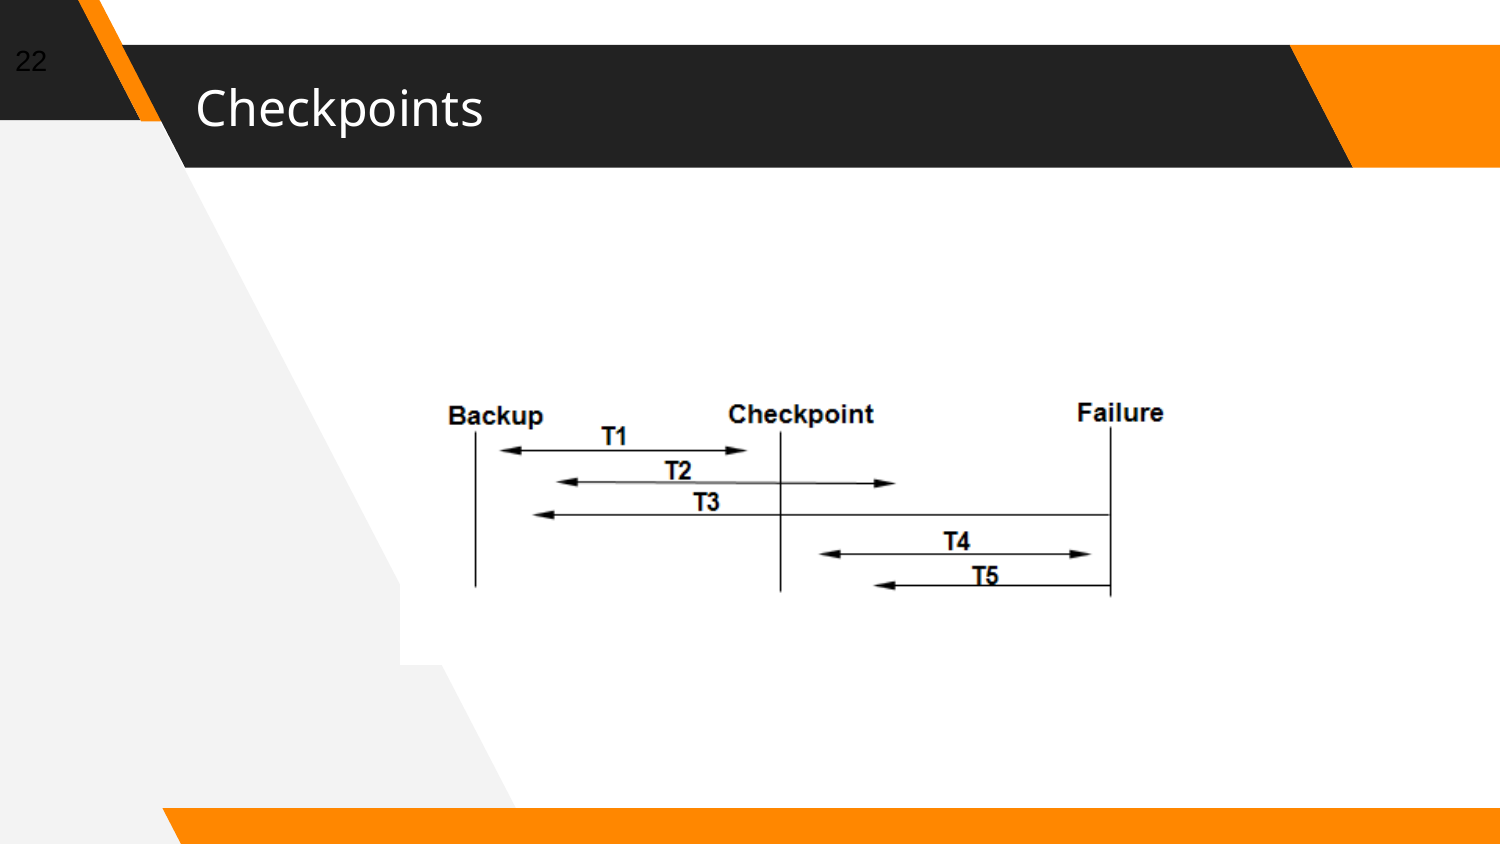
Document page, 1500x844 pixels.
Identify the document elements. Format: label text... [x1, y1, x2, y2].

picture [400, 323, 1204, 665]
title Checkpoints [180, 44, 1424, 168]
slide_number 22 [0, 0, 98, 121]
